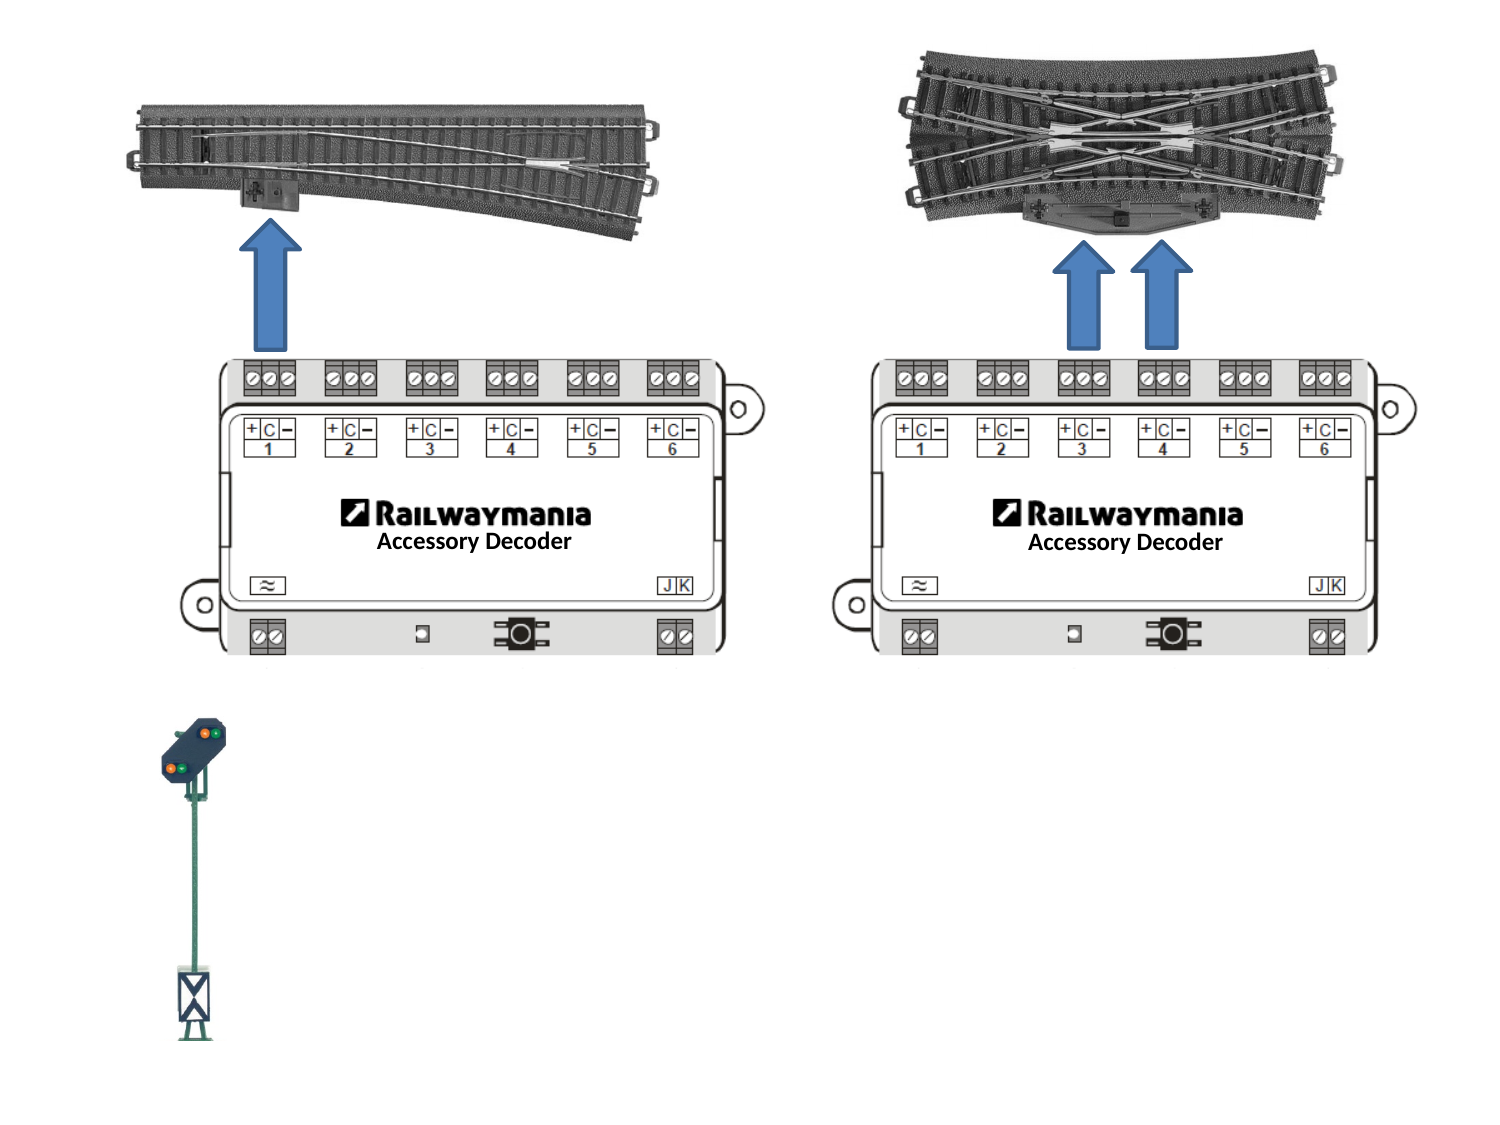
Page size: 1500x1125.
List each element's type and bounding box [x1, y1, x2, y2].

picture [159, 715, 227, 1041]
picture [897, 43, 1347, 239]
text_box [253, 254, 288, 348]
picture [123, 101, 661, 246]
picture [827, 349, 1424, 670]
picture [175, 349, 772, 670]
text_box [1052, 248, 1116, 348]
text_box [1130, 248, 1194, 348]
